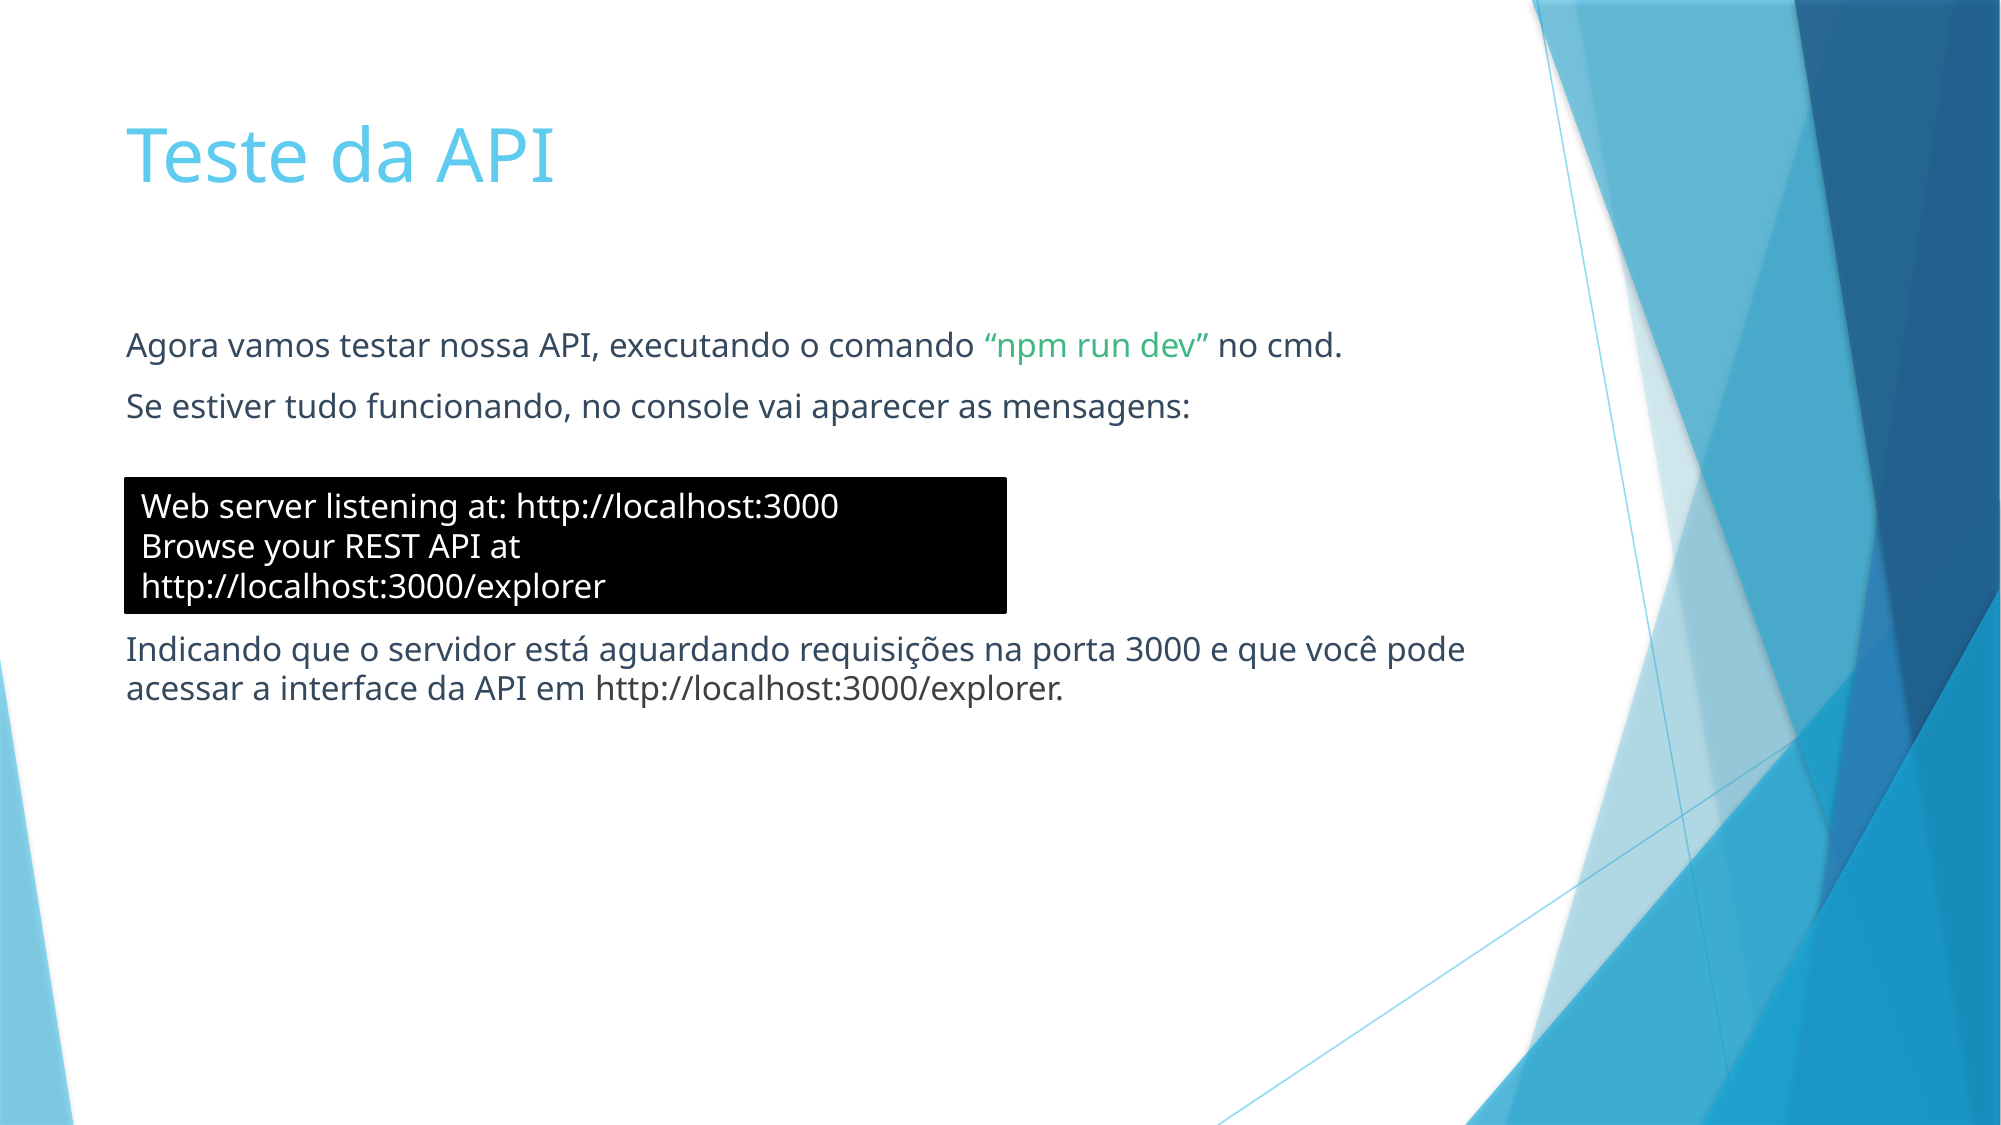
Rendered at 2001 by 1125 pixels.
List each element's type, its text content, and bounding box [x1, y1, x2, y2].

text_box Agora vamos testar nossa API, executando o comando “npm run dev” no cmd. Se estiver tudo funcionando, no console vai aparecer as mensagens: Indicando que o servidor está aguardando requisições na porta 3000 e que você pode acessar a interface da API em http://localhost:3000/explorer. [111, 316, 1522, 835]
title Teste da API [111, 99, 1522, 316]
text_box Web server listening at: http://localhost:3000 Browse your REST API at http://localhost:3000/explorer [124, 477, 1007, 614]
